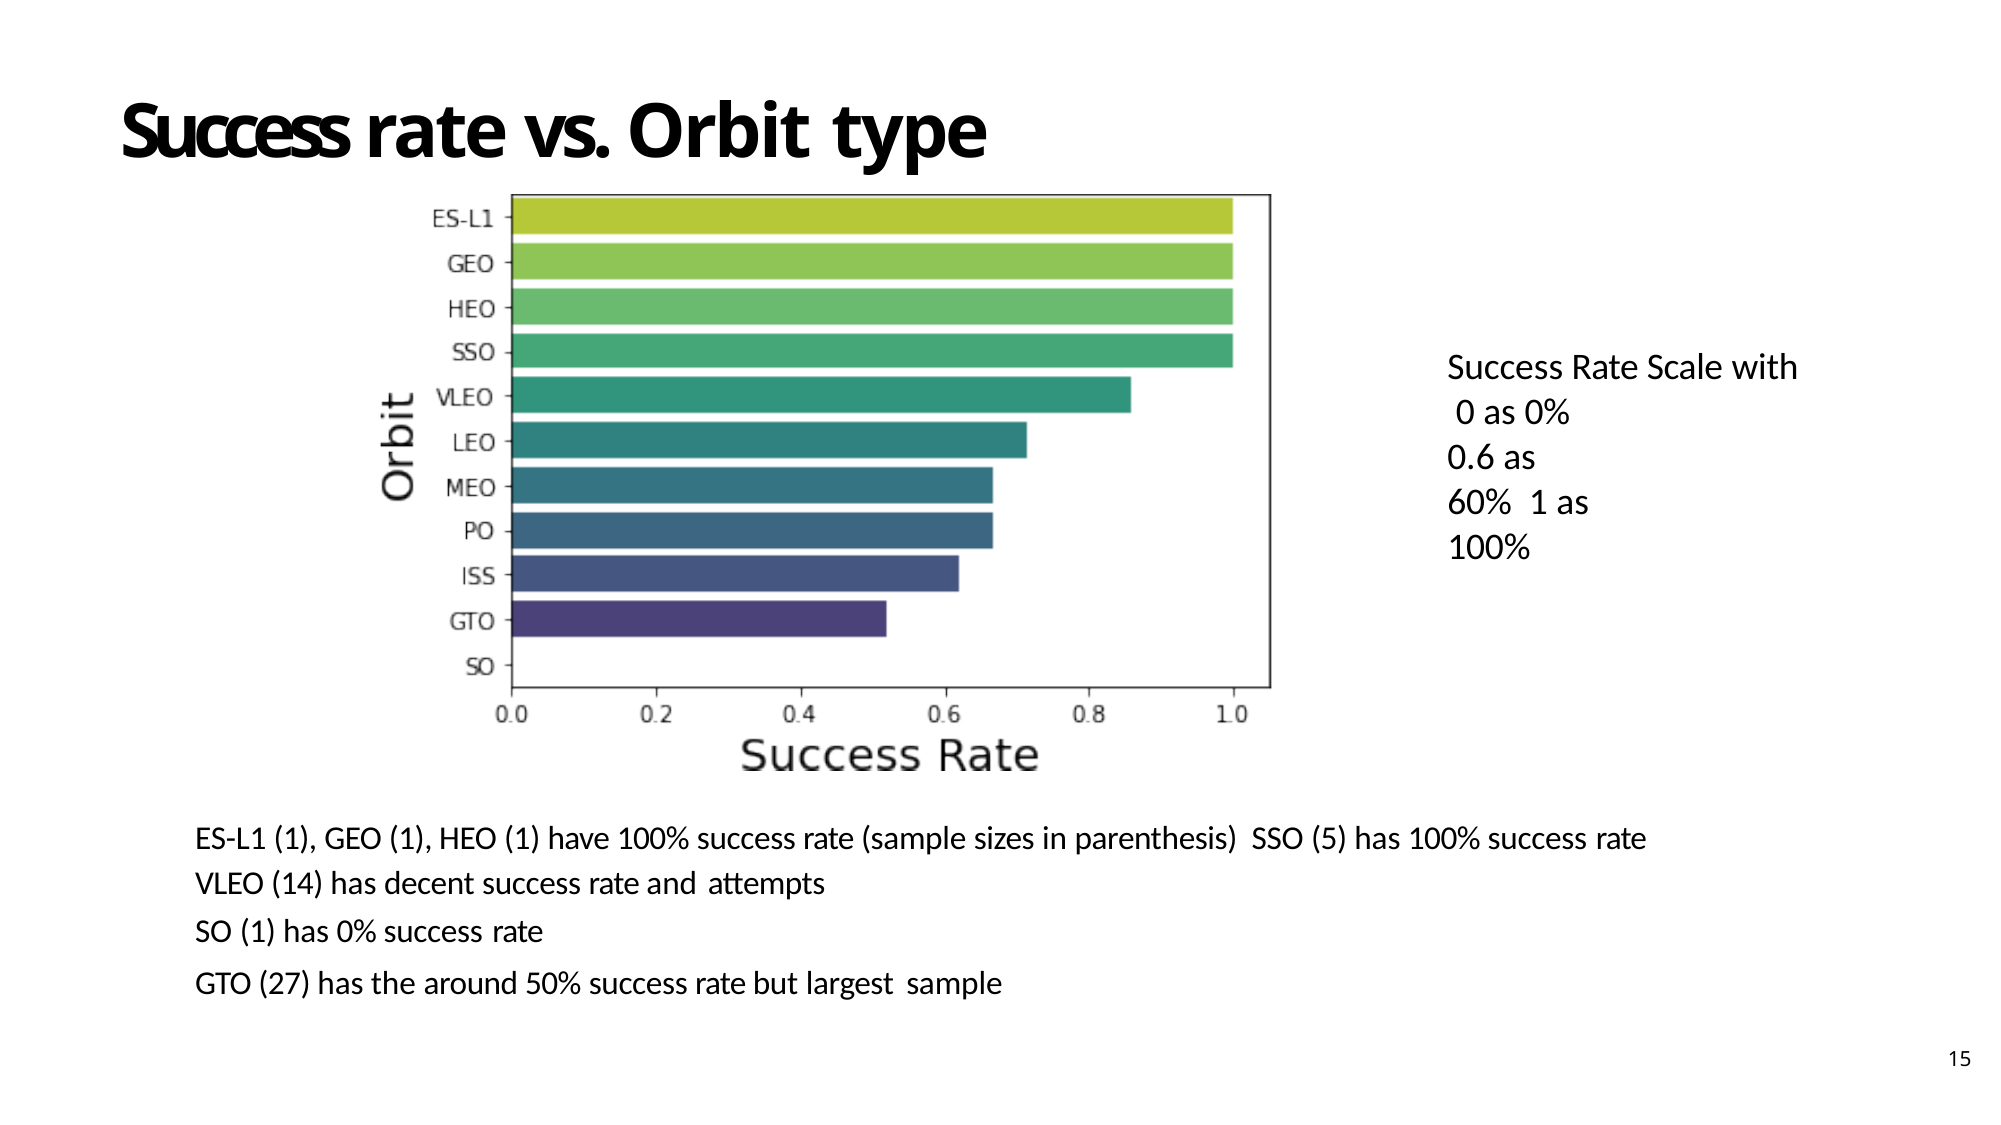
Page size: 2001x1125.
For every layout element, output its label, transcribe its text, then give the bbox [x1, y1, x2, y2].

slide_number 15 [1891, 421, 1972, 1075]
text_box [380, 194, 1272, 771]
text_box Success Rate Scale with 0 as 0% 0.6 as 60% 1 as 100% [1445, 339, 1803, 567]
title Success rate vs. Orbit type [118, 31, 1282, 222]
text_box ES-L1 (1), GEO (1), HEO (1) have 100% success rate (sample sizes in parenthesis) SSO (5) has 100% success rate VLEO (14) has decent success rate and attempts SO (1) has 0% success rate GTO (27) has the around 50% success rate but largest sample [193, 806, 1856, 1002]
